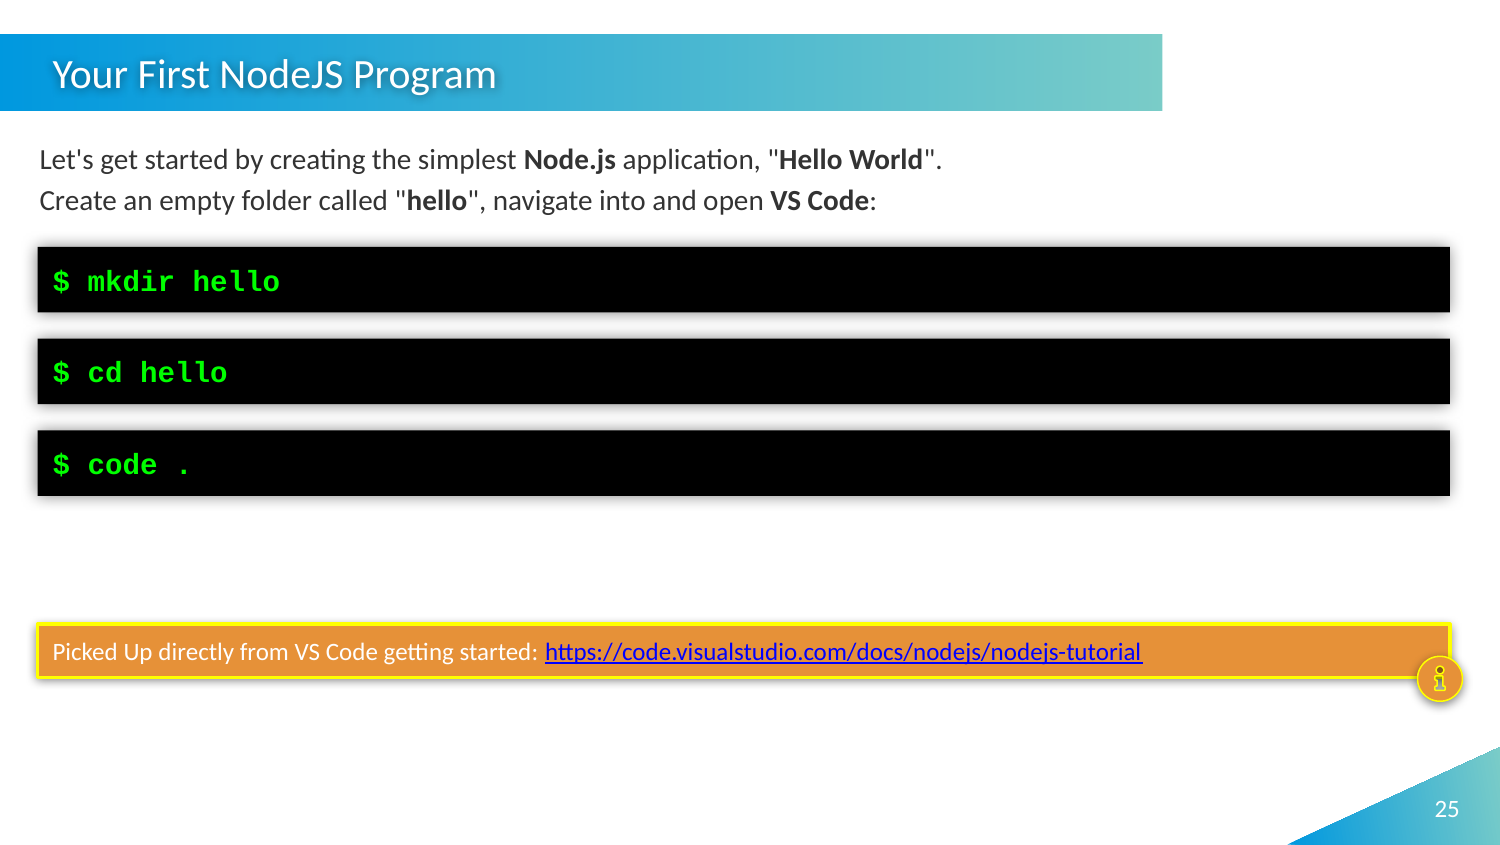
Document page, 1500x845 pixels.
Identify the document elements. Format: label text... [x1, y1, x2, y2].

text_box $ code . [37, 430, 1450, 496]
text_box Your First NodeJS Program [37, 39, 1163, 106]
text_box Picked Up directly from VS Code getting started: https://code.visualstudio.com/docs/nodejs/nodejs-tutorial [37, 624, 1450, 678]
text_box [1417, 656, 1463, 702]
text_box $ cd hello [37, 338, 1450, 405]
slide_number 25 [1125, 784, 1475, 830]
text_box Let's get started by creating the simplest Node.js application, "Hello World". Create an empty folder called "hello", navigate into and open VS Code: [24, 133, 1450, 255]
text_box [0, 34, 1163, 111]
text_box [1287, 747, 1500, 845]
text_box $ mkdir hello [37, 246, 1450, 313]
